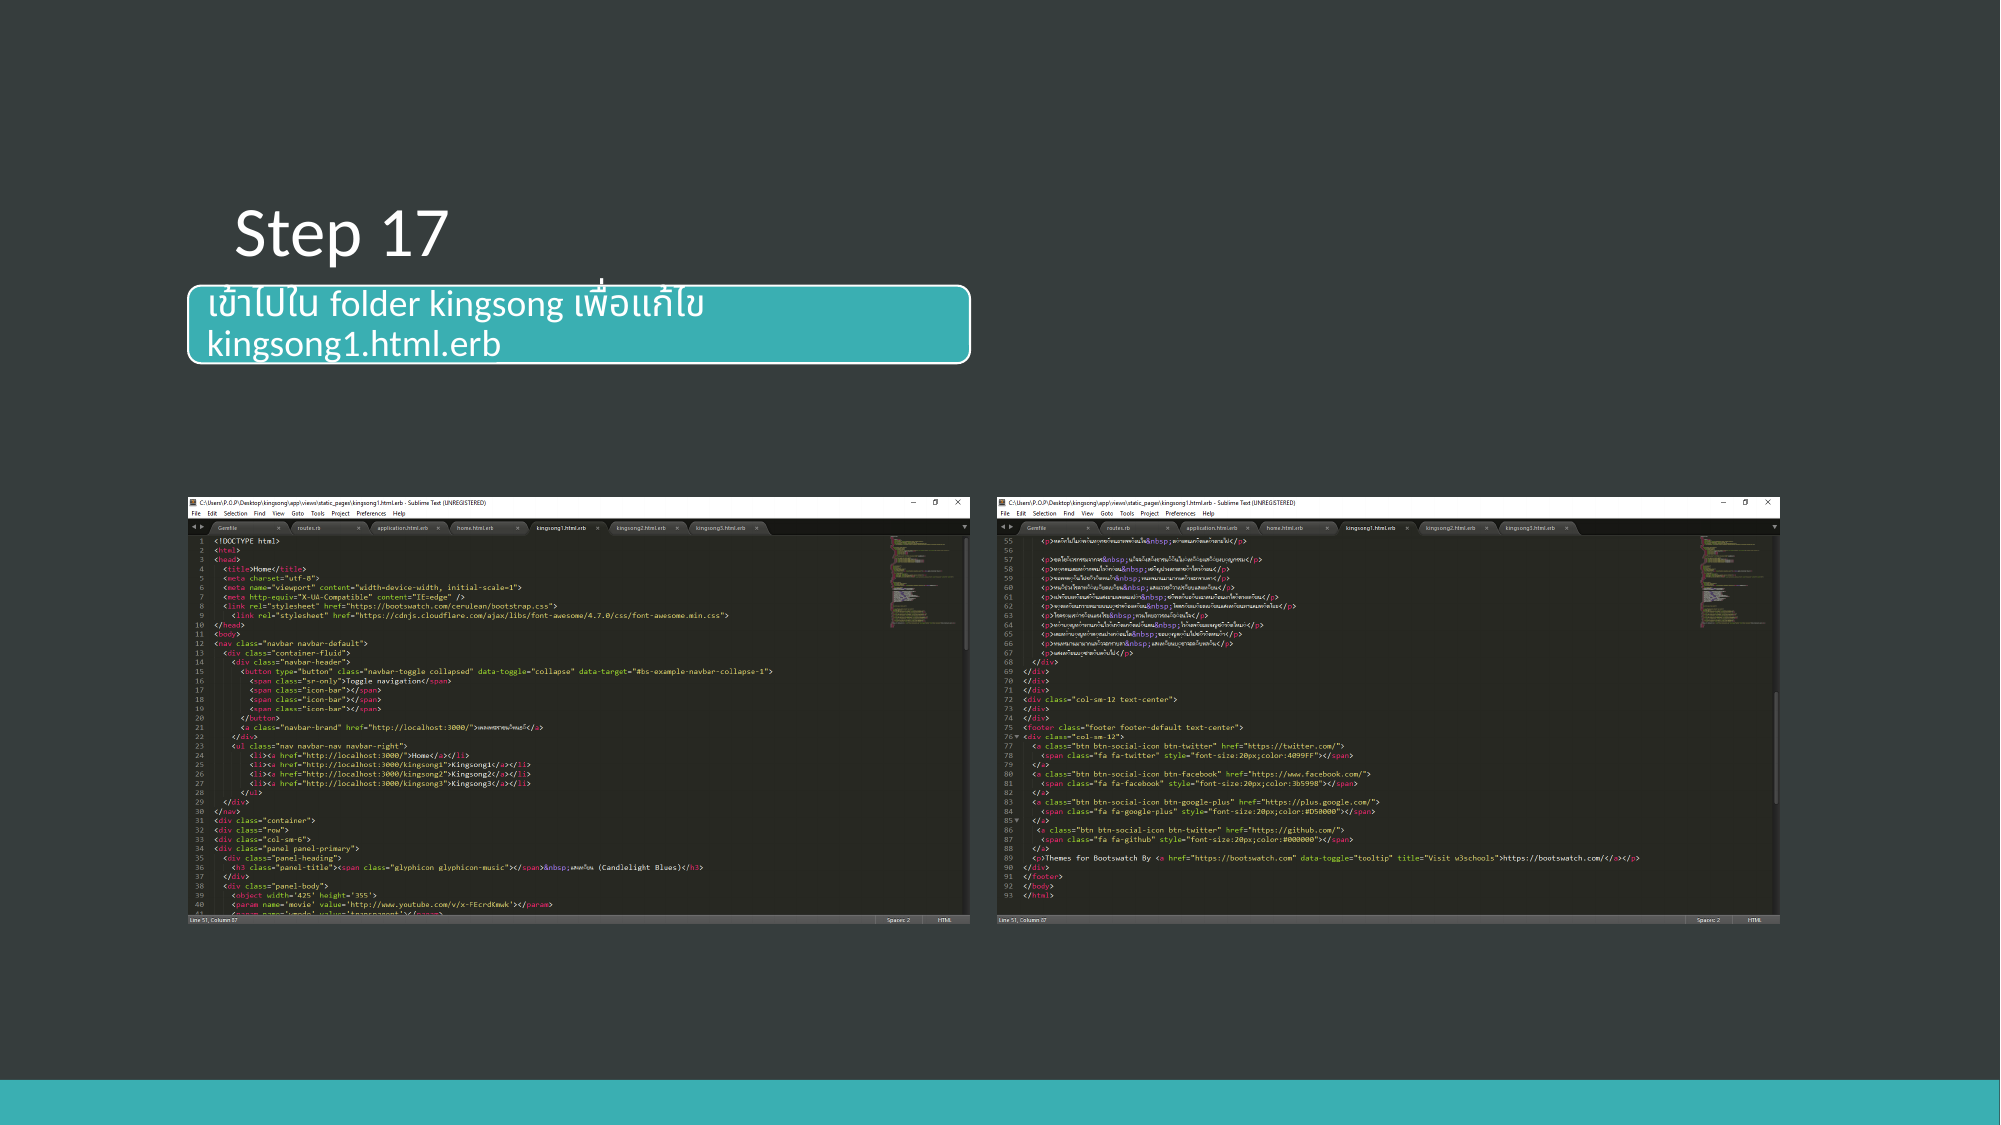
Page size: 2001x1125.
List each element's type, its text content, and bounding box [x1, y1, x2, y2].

title Step 17 [219, 76, 1780, 279]
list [188, 497, 971, 924]
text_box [188, 278, 971, 364]
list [997, 497, 1780, 924]
